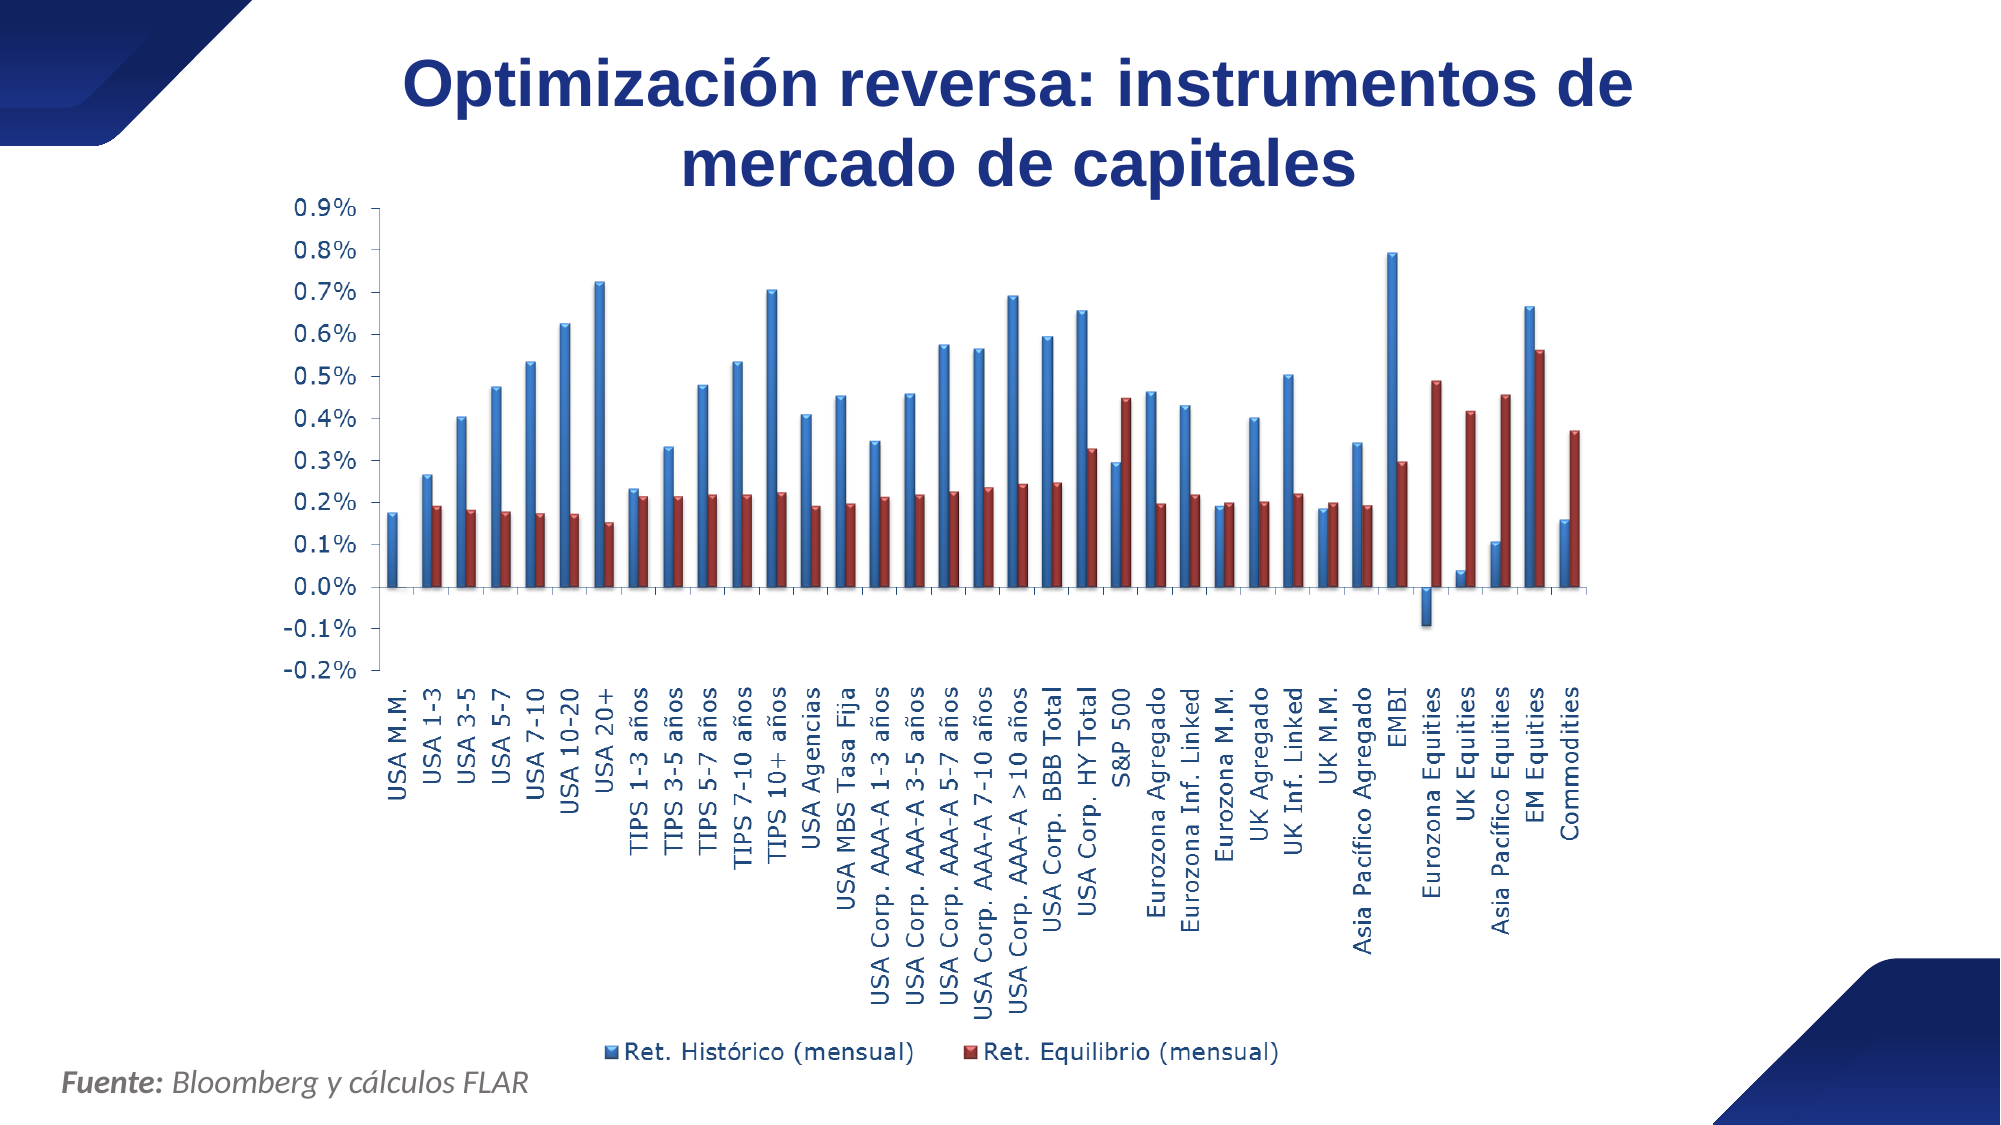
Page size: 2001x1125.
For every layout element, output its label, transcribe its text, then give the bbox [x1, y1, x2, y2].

text_box Optimización reversa: instrumentos de mercado de capitales [325, 32, 1713, 208]
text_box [1712, 958, 2000, 1125]
picture [271, 184, 1604, 1081]
text_box Fuente: Bloomberg y cálculos FLAR [46, 1053, 1433, 1108]
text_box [0, 0, 252, 147]
